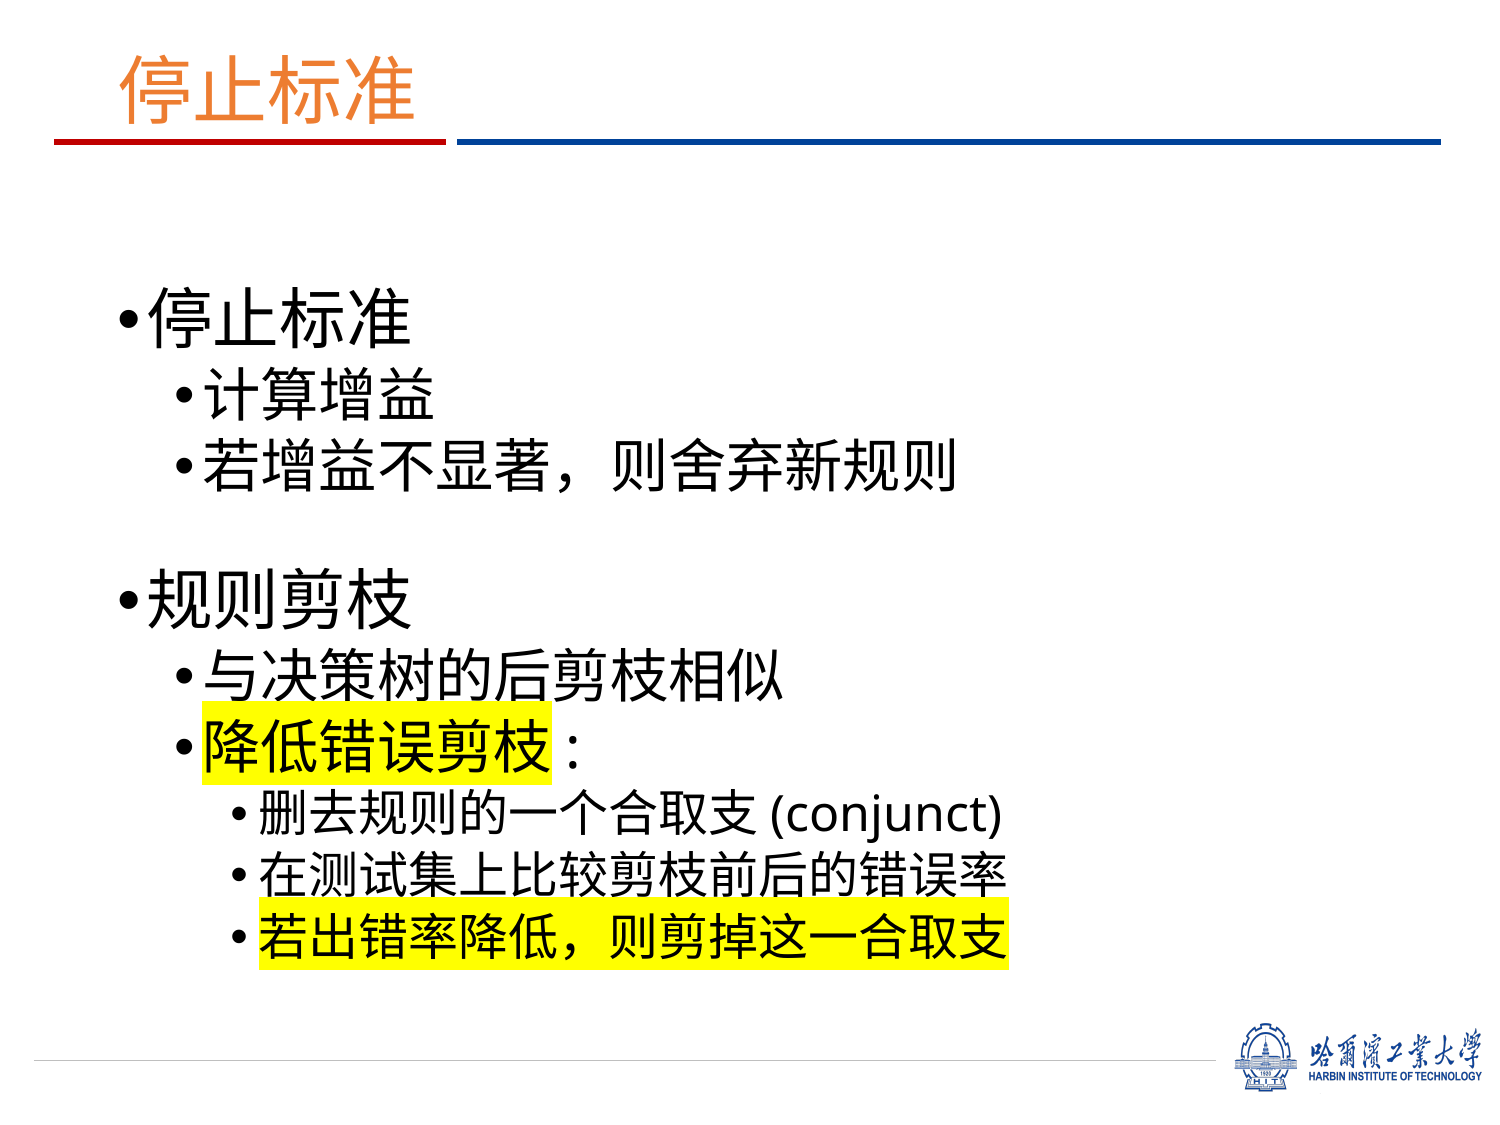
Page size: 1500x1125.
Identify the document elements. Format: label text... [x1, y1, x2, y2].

title 停止标准 [103, 0, 1397, 203]
list 停止标准 计算增益 若增益不显著，则舍弃新规则 规则剪枝 与决策树的后剪枝相似 降低错误剪枝: 删去规则的一个合取支(conjunct) 在测试集上比较剪枝前后的错误率 若出错率降低，则剪掉这一合取支 [103, 279, 1397, 1014]
picture [1204, 1023, 1482, 1094]
